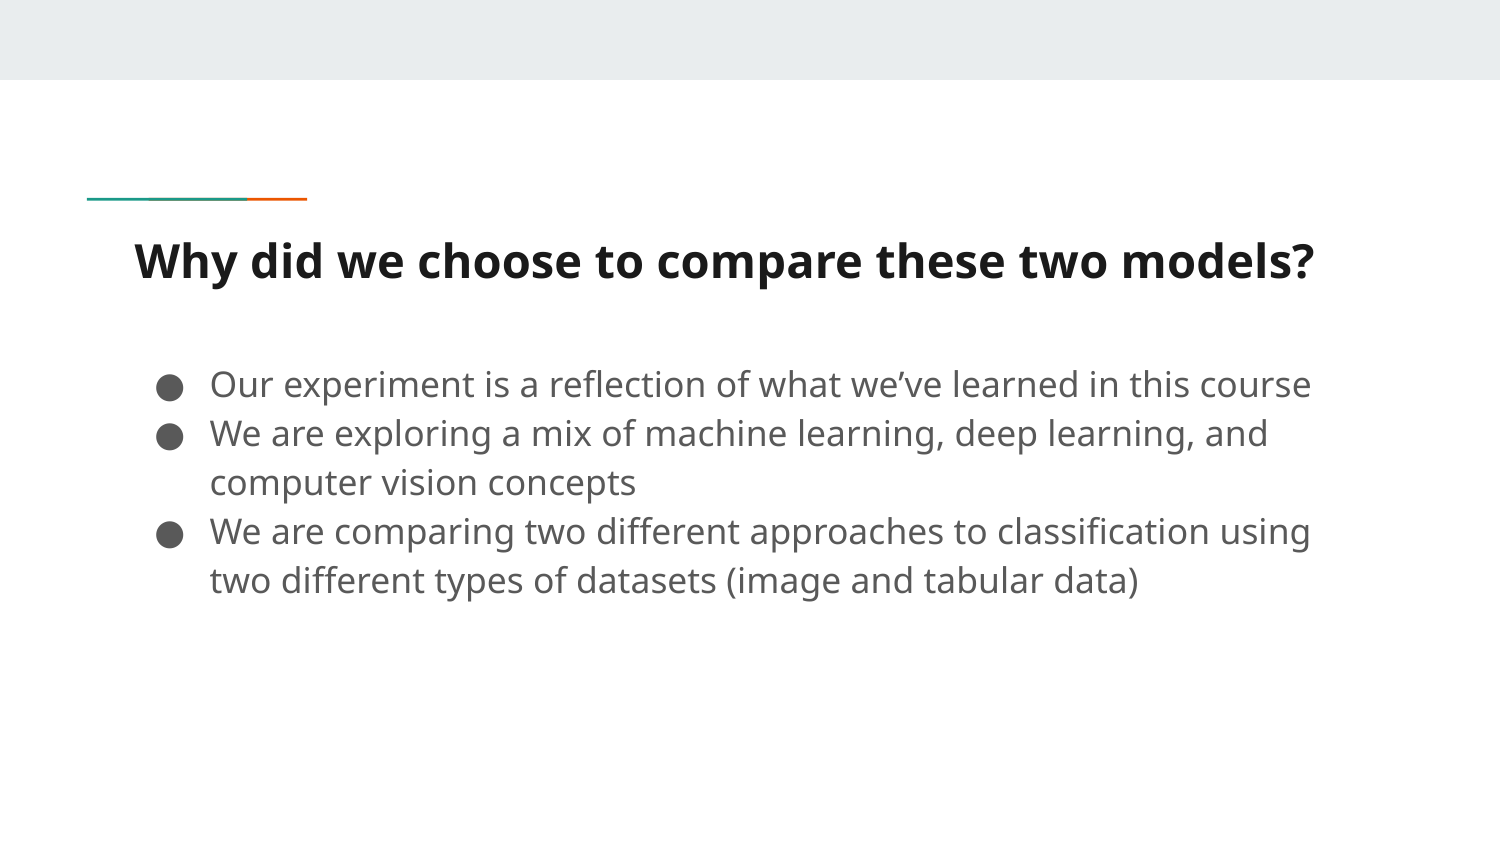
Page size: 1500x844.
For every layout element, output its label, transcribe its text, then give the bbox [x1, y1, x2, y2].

title Why did we choose to compare these two models? [119, 216, 1381, 305]
list Our experiment is a reflection of what we’ve learned in this course We are exploring a mix of machine learning, deep learning, and computer vision concepts We are comparing two different approaches to classification using two different types of datasets (image and tabular data) [119, 341, 1381, 712]
